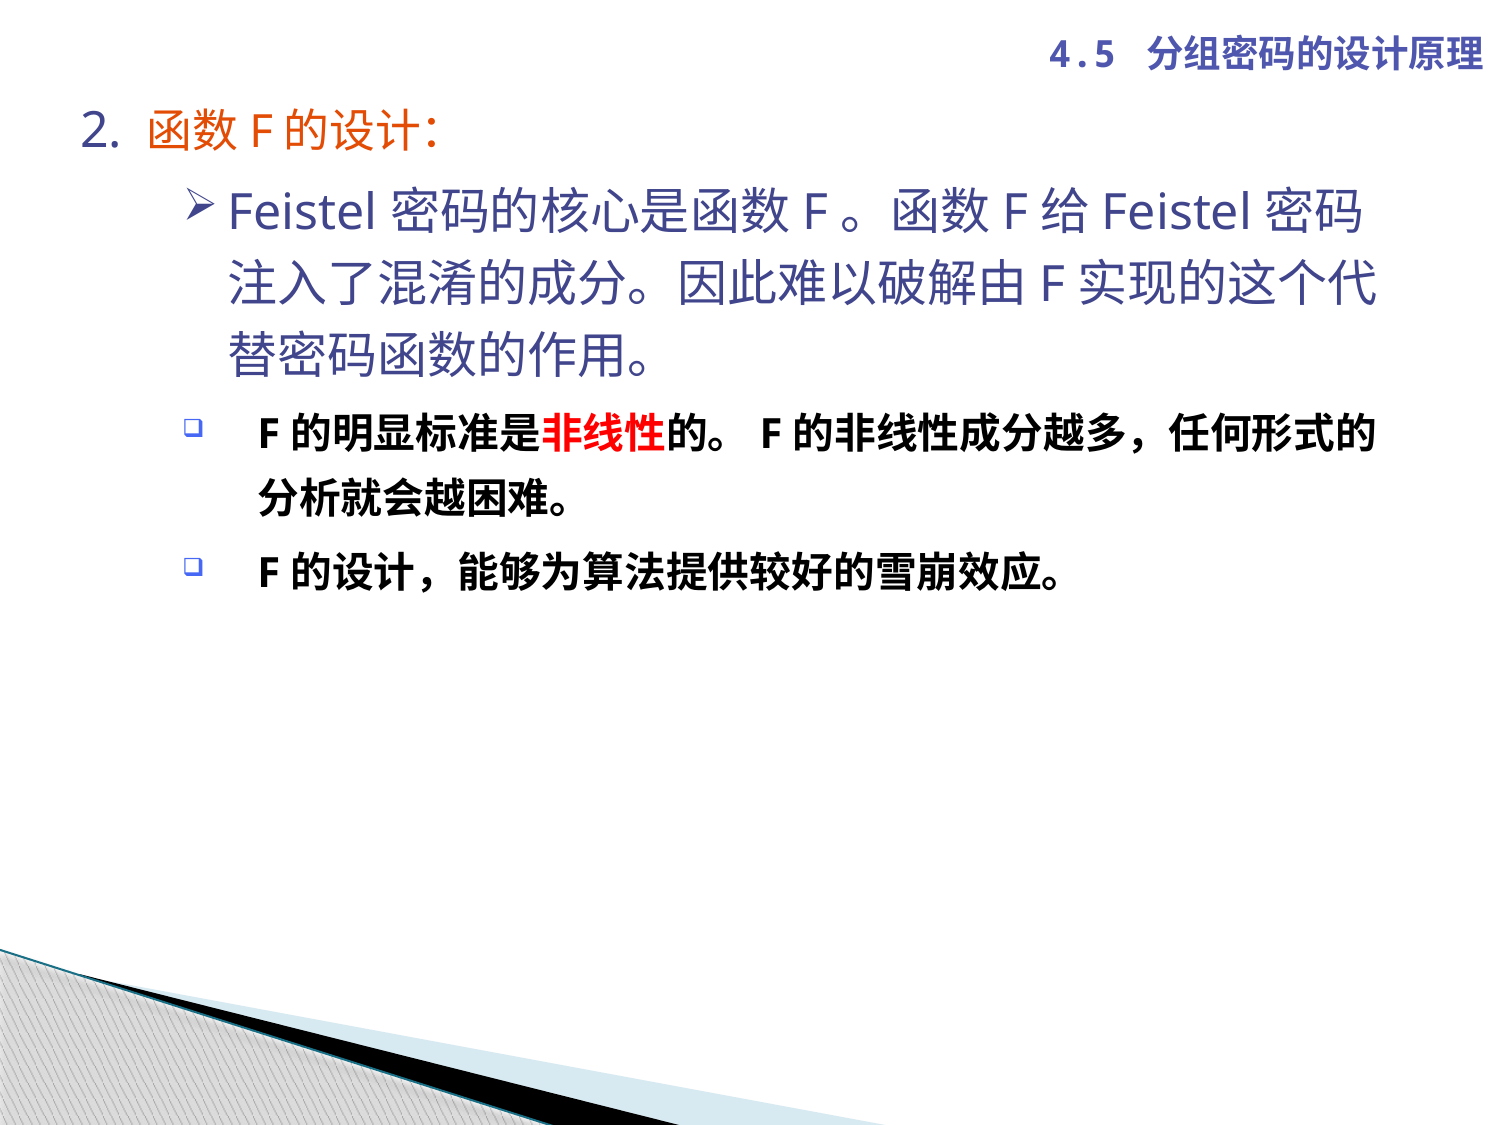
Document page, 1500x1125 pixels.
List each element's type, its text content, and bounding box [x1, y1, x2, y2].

text_box 2. 函数F的设计： Feistel密码的核心是函数F。函数F给Feistel密码注入了混淆的成分。因此难以破解由F实现的这个代替密码函数的作用。 F的明显标准是非线性的。F的非线性成分越多，任何形式的分析就会越困难。 F的设计，能够为算法提供较好的雪崩效应。 [64, 78, 1424, 716]
text_box 4.5 分组密码的设计原理 [1033, 0, 1499, 104]
